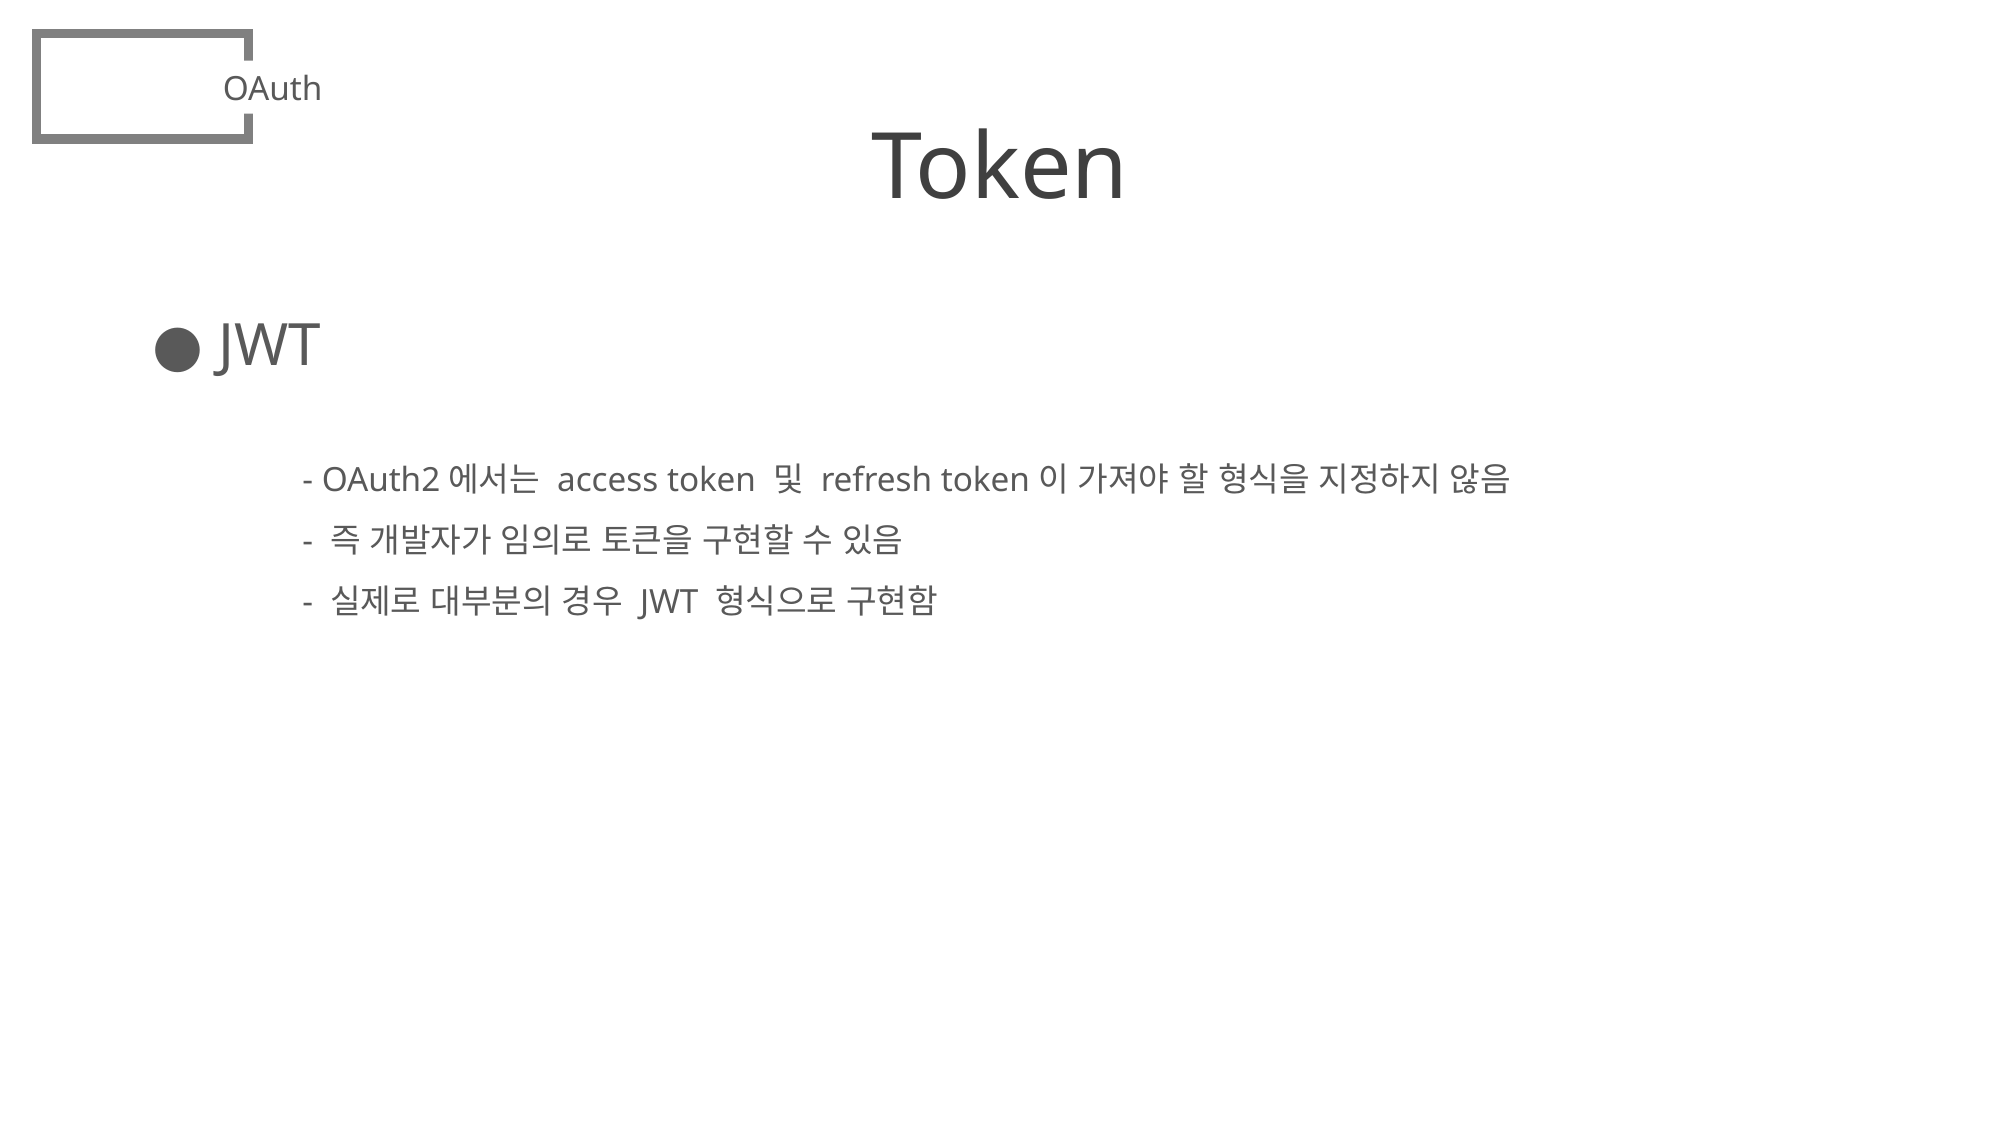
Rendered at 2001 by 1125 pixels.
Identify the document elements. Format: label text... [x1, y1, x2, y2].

list ● JWT - OAuth2에서는 access token 및 refresh token이 가져야 할 형식을 지정하지 않음 - 즉 개발자가 임의로 토큰을 구현할 수 있음 - 실제로 대부분의 경우 JWT 형식으로 구현함 [137, 299, 1863, 1065]
title Token [137, 59, 1863, 278]
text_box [36, 33, 464, 140]
